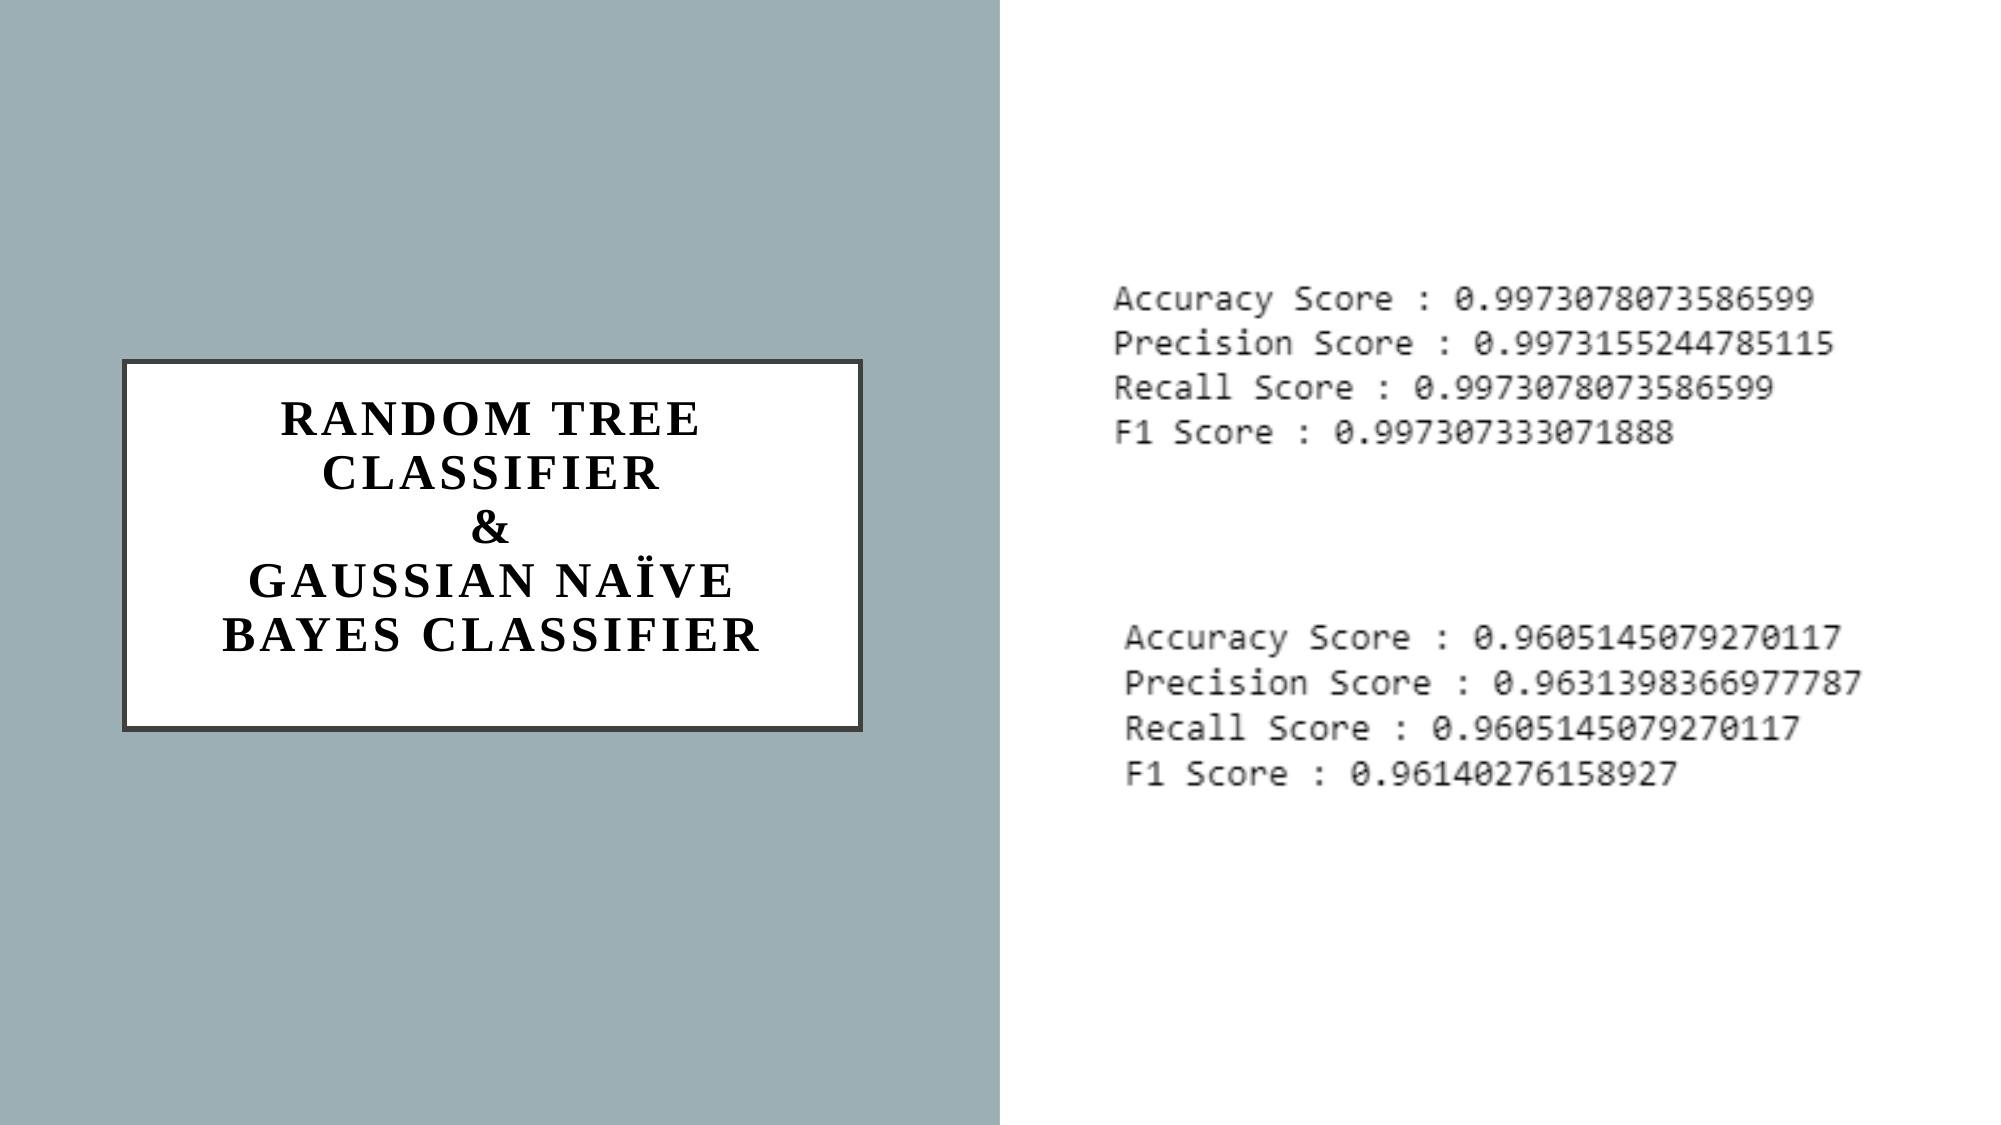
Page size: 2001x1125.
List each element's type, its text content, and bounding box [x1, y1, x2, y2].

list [1104, 277, 1895, 523]
text_box [999, 0, 2000, 1125]
picture [1104, 602, 1895, 821]
title Random Tree Classifier & Gaussian Naïve Bayes Classifier [122, 359, 863, 732]
